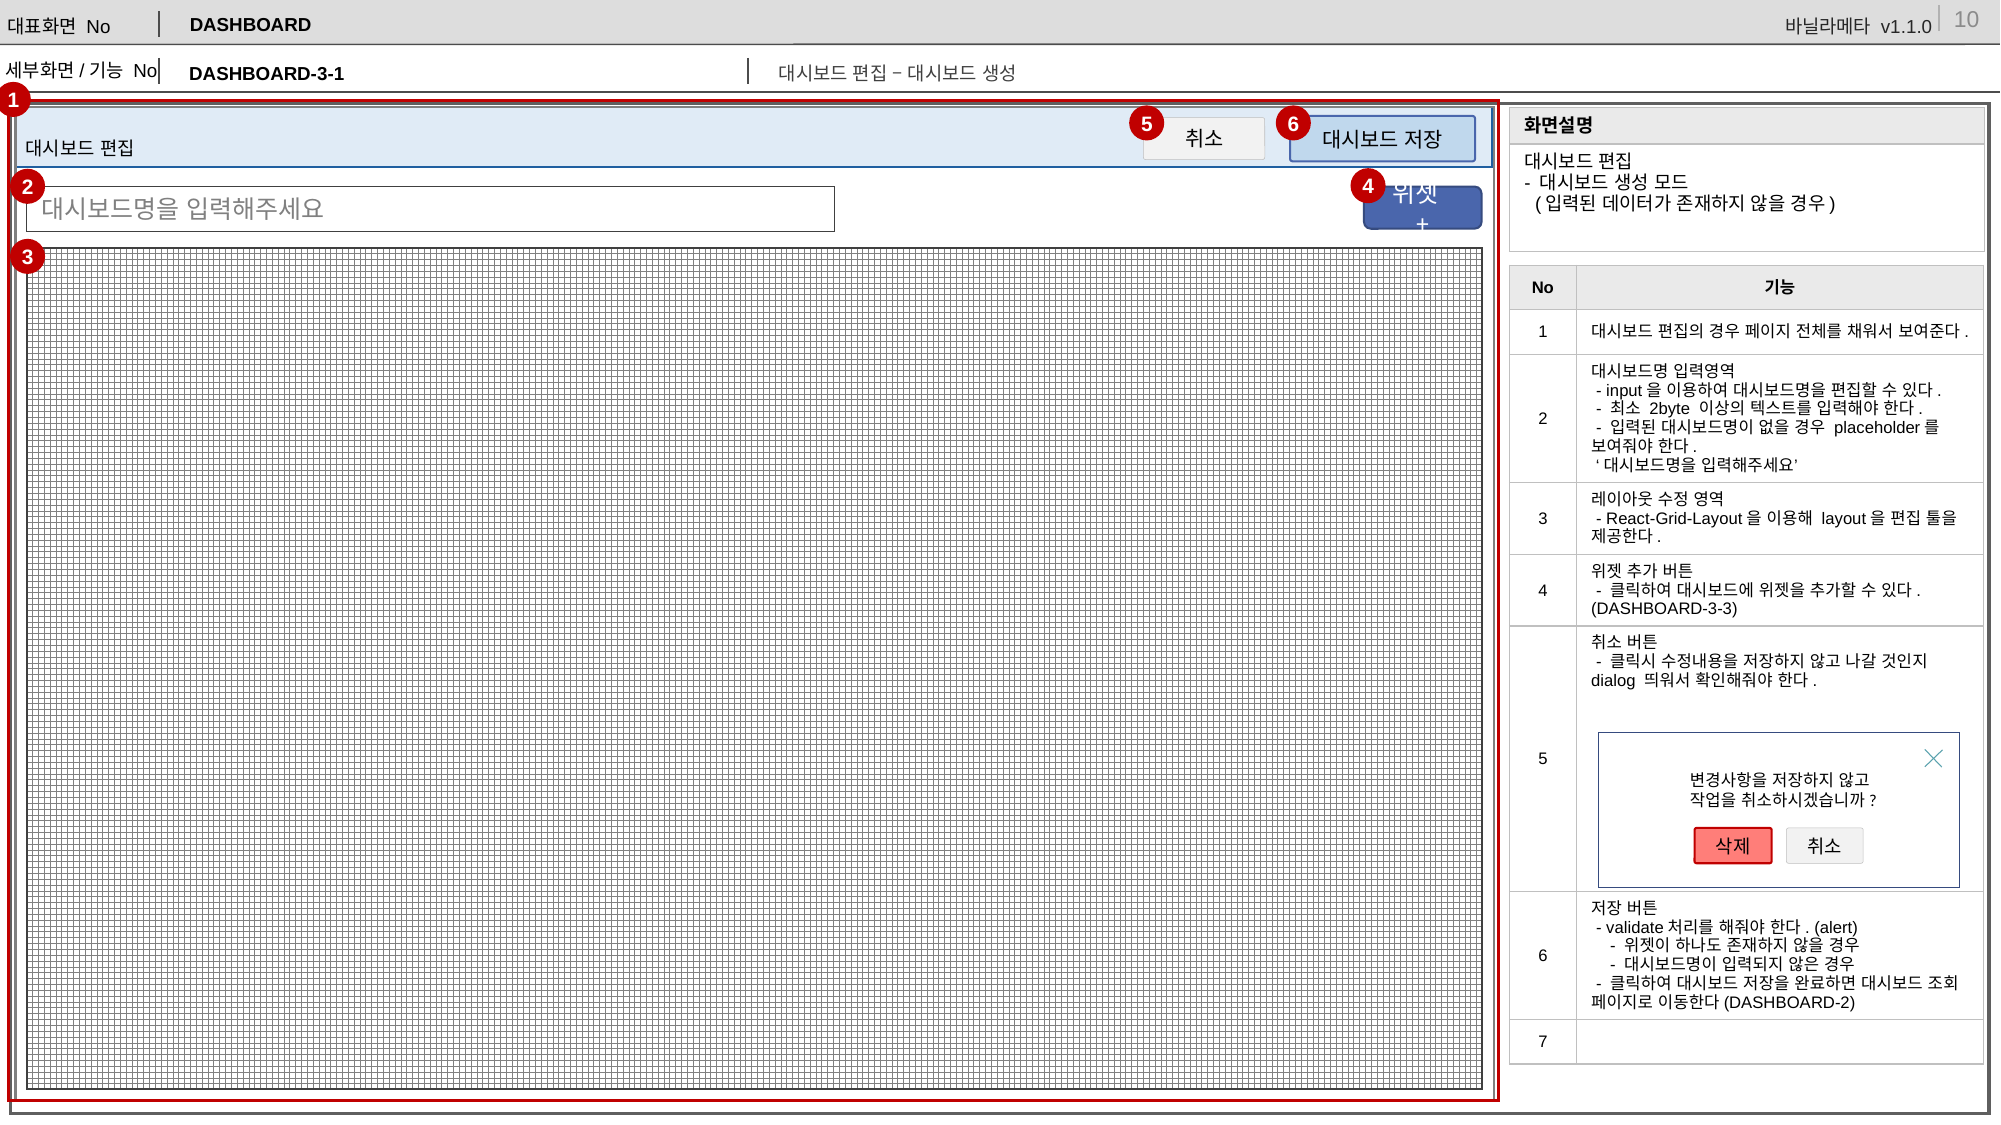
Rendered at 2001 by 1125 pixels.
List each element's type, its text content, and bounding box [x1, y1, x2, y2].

table_cell 레이아웃 수정 영역 - React-Grid-Layout을 이용해 layout을 편집 툴을 제공한다. [1577, 483, 1983, 554]
list DASHBOARD-3-1 [174, 49, 749, 92]
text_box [1597, 732, 1959, 888]
table_cell 위젯 추가 버튼 - 클릭하여 대시보드에 위젯을 추가할 수 있다.(DASHBOARD-3-3) [1577, 555, 1983, 625]
table_cell [1577, 1020, 1983, 1063]
table_cell 3 [1510, 483, 1576, 554]
table_cell 대시보드 편집 - 대시보드 생성 모드 (입력된 데이터가 존재하지 않을 경우) [1510, 145, 1984, 251]
text_box 4 [1350, 168, 1386, 204]
table_header No [1510, 266, 1576, 309]
table_cell 2 [1510, 355, 1576, 482]
text_box 6 [1275, 105, 1311, 141]
table_header 기능 [1577, 266, 1983, 309]
table_header 화면설명 [1510, 108, 1984, 143]
text_box 3 [10, 238, 46, 274]
table_cell 7 [1510, 1020, 1576, 1063]
text_box 5 [1129, 105, 1165, 141]
table_cell 저장 버튼 - validate처리를 해줘야 한다. (alert) - 위젯이 하나도 존재하지 않을 경우 - 대시보드명이 입력되지 않은 경우 - 클릭하여 대시보드 저장을 완료하면 대시보드 조회 페이지로 이동한다(DASHBOARD-2) [1577, 892, 1983, 1019]
text_box [8, 99, 1499, 1102]
list 대시보드 편집 – 대시보드 생성 [763, 49, 1748, 92]
table_cell 4 [1510, 555, 1576, 625]
table_cell 취소 버튼 - 클릭시 수정내용을 저장하지 않고 나갈 것인지 dialog 띄워서 확인해줘야 한다. [1577, 627, 1983, 891]
table_cell 대시보드명 입력영역 - input을 이용하여 대시보드명을 편집할 수 있다. - 최소 2byte 이상의 텍스트를 입력해야 한다. - 입력된 대시보드명이 없을 경우 placeholder를 보여줘야 한다. ‘대시보드명을 입력해주세요’ [1577, 355, 1983, 482]
table_cell 대시보드 편집의 경우 페이지 전체를 채워서 보여준다. [1577, 310, 1983, 354]
table_cell 6 [1510, 892, 1576, 1019]
text_box 1 [0, 81, 31, 117]
list DASHBOARD [174, 0, 1204, 43]
table_cell 5 [1510, 627, 1576, 891]
table_cell 1 [1510, 310, 1576, 354]
